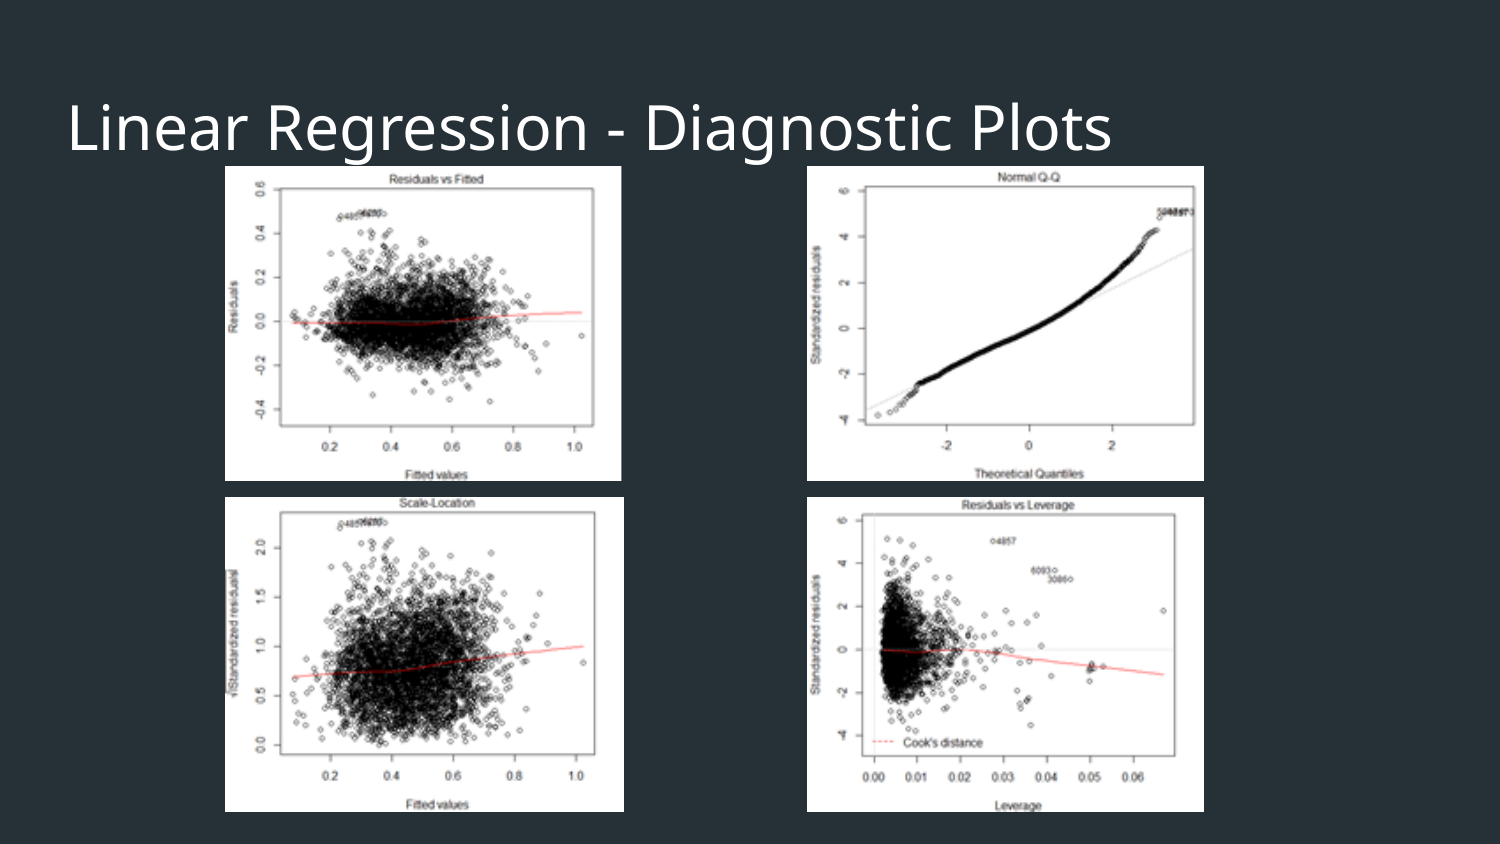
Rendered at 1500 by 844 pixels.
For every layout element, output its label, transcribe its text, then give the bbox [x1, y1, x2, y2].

picture [224, 497, 624, 812]
picture [806, 497, 1205, 812]
title Linear Regression - Diagnostic Plots [51, 72, 1449, 167]
picture [806, 166, 1205, 481]
picture [224, 166, 624, 481]
